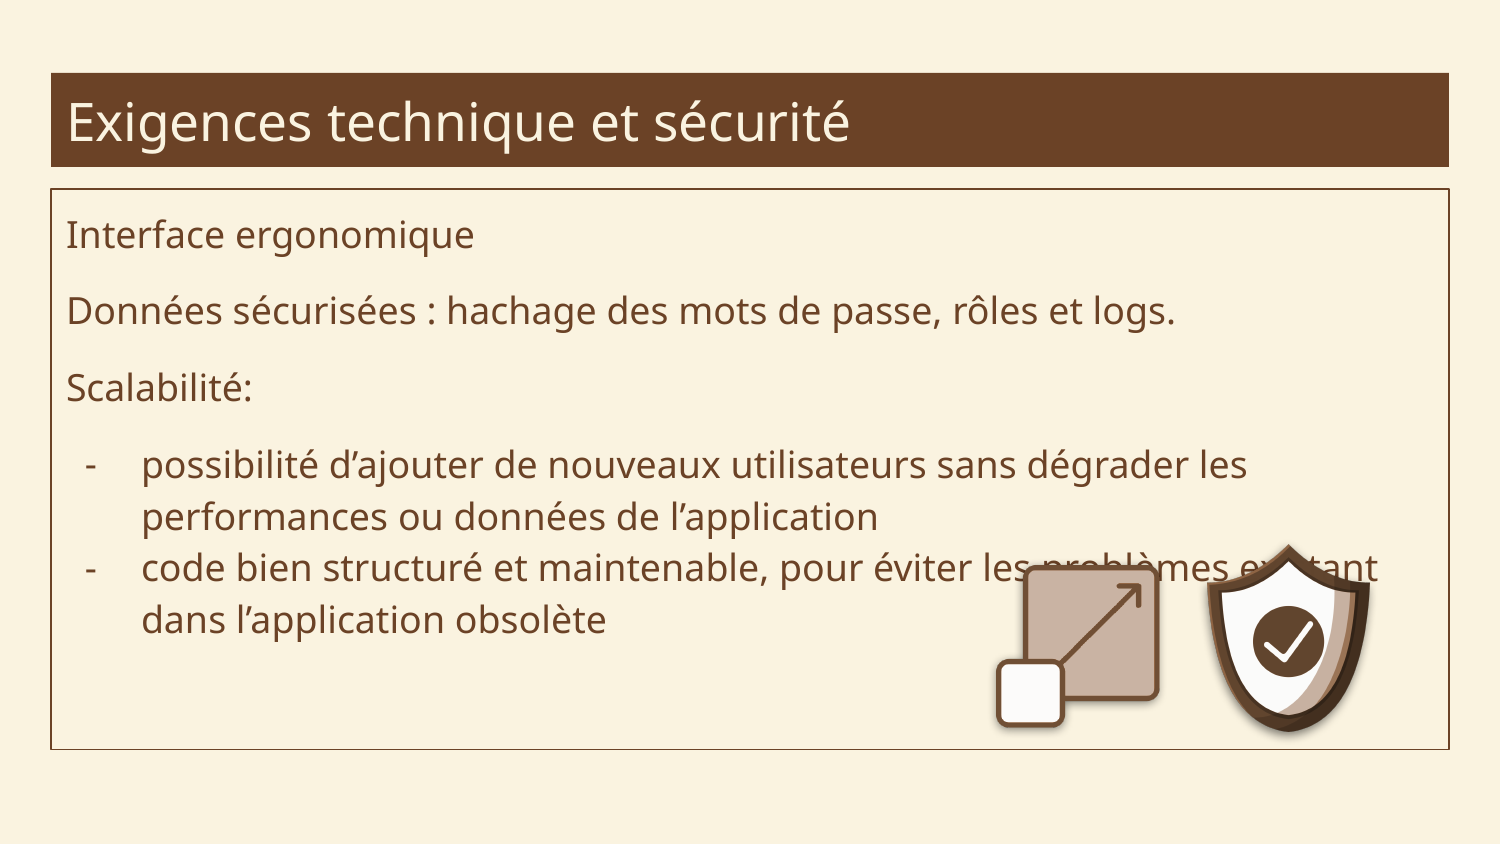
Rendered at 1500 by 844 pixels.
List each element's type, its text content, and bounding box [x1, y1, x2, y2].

title Exigences technique et sécurité [51, 72, 1449, 167]
picture [1206, 544, 1370, 733]
picture [991, 559, 1164, 733]
list Interface ergonomique Données sécurisées : hachage des mots de passe, rôles et logs. Scalabilité: possibilité d’ajouter de nouveaux utilisateurs sans dégrader les performances ou données de l’application code bien structuré et maintenable, pour éviter les problèmes existant dans l’application obsolète [50, 188, 1450, 750]
